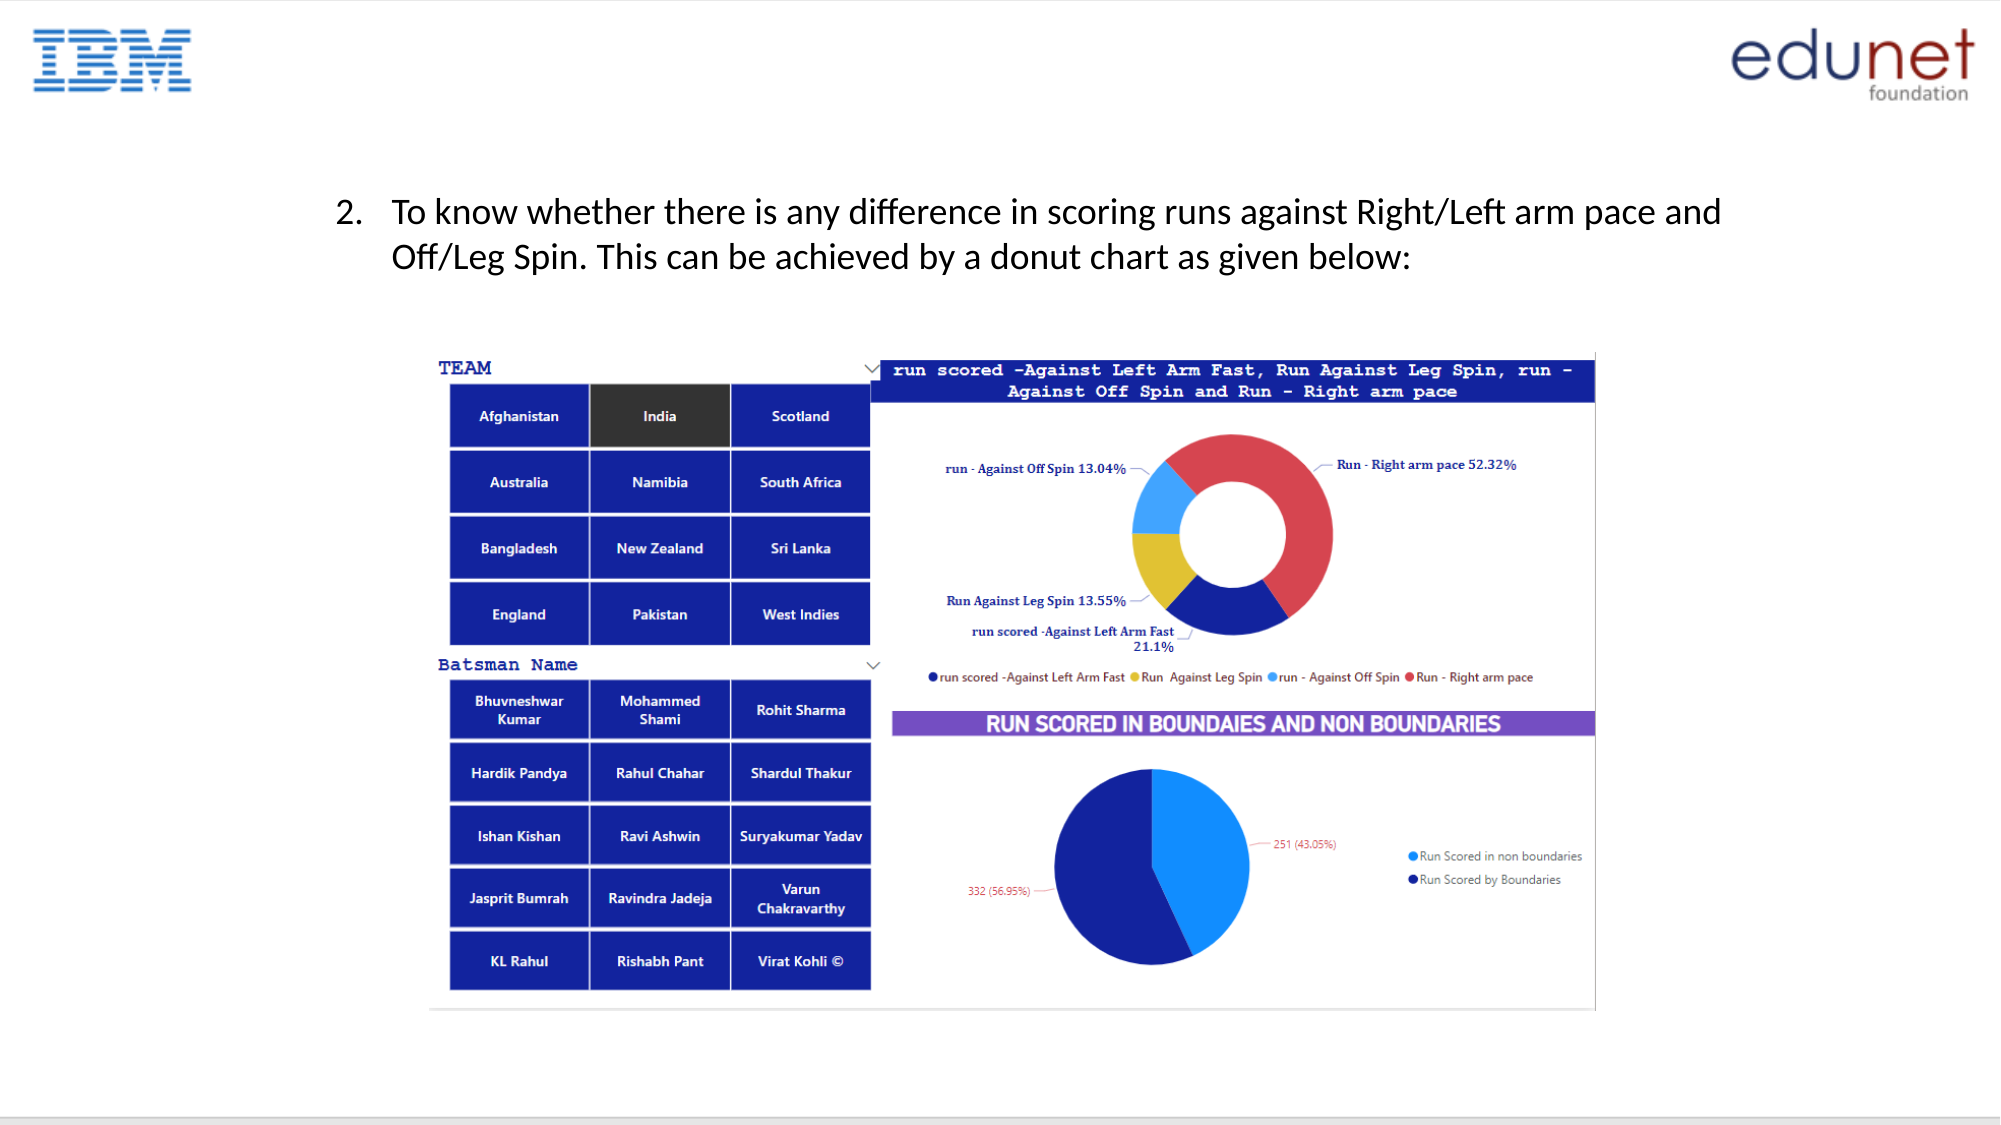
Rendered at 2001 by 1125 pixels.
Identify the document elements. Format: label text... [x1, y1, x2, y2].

picture [0, 0, 2001, 1125]
text_box To know whether there is any difference in scoring runs against Right/Left arm pace and Off/Leg Spin. This can be achieved by a donut chart as given below: [320, 179, 1792, 284]
